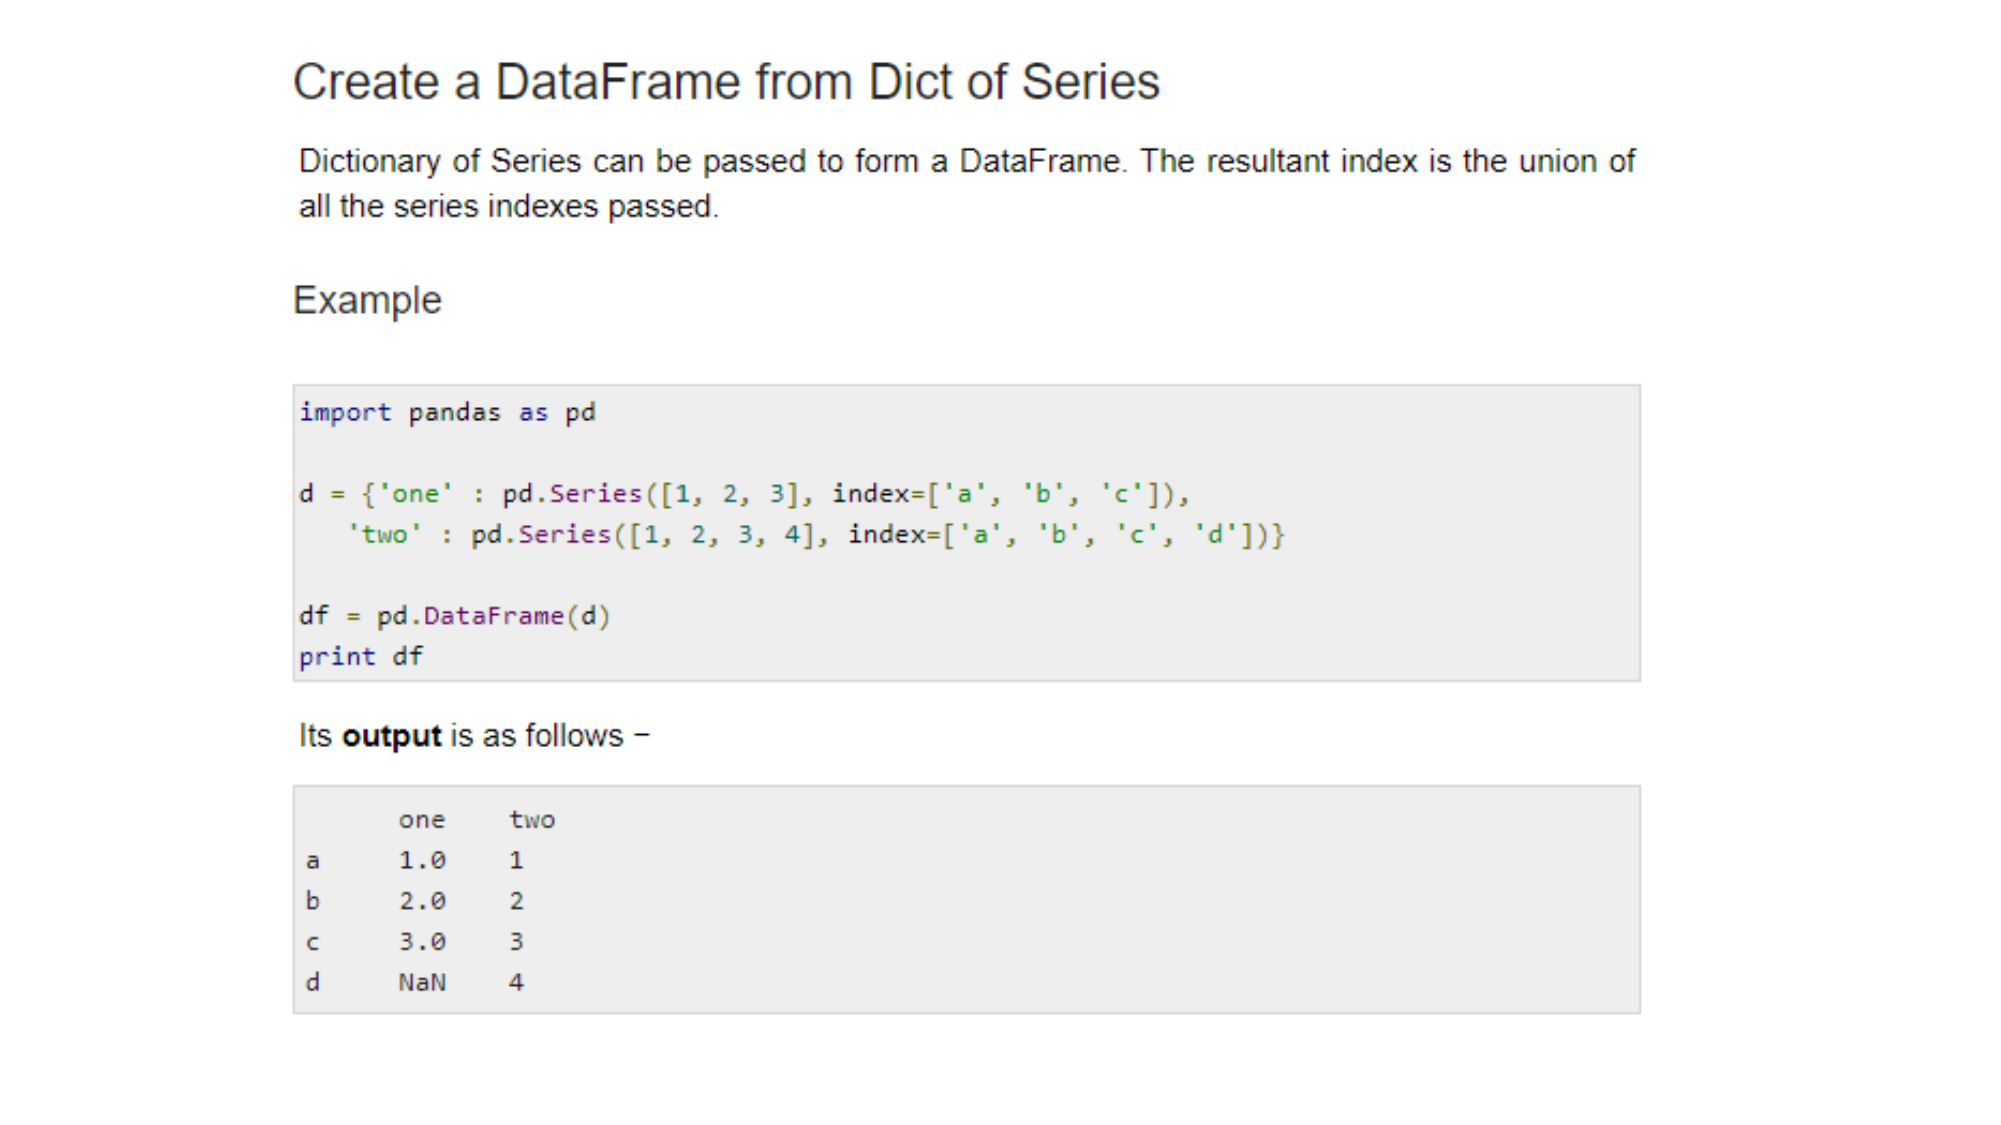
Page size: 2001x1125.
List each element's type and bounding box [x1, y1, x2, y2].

picture [274, 46, 1659, 1032]
